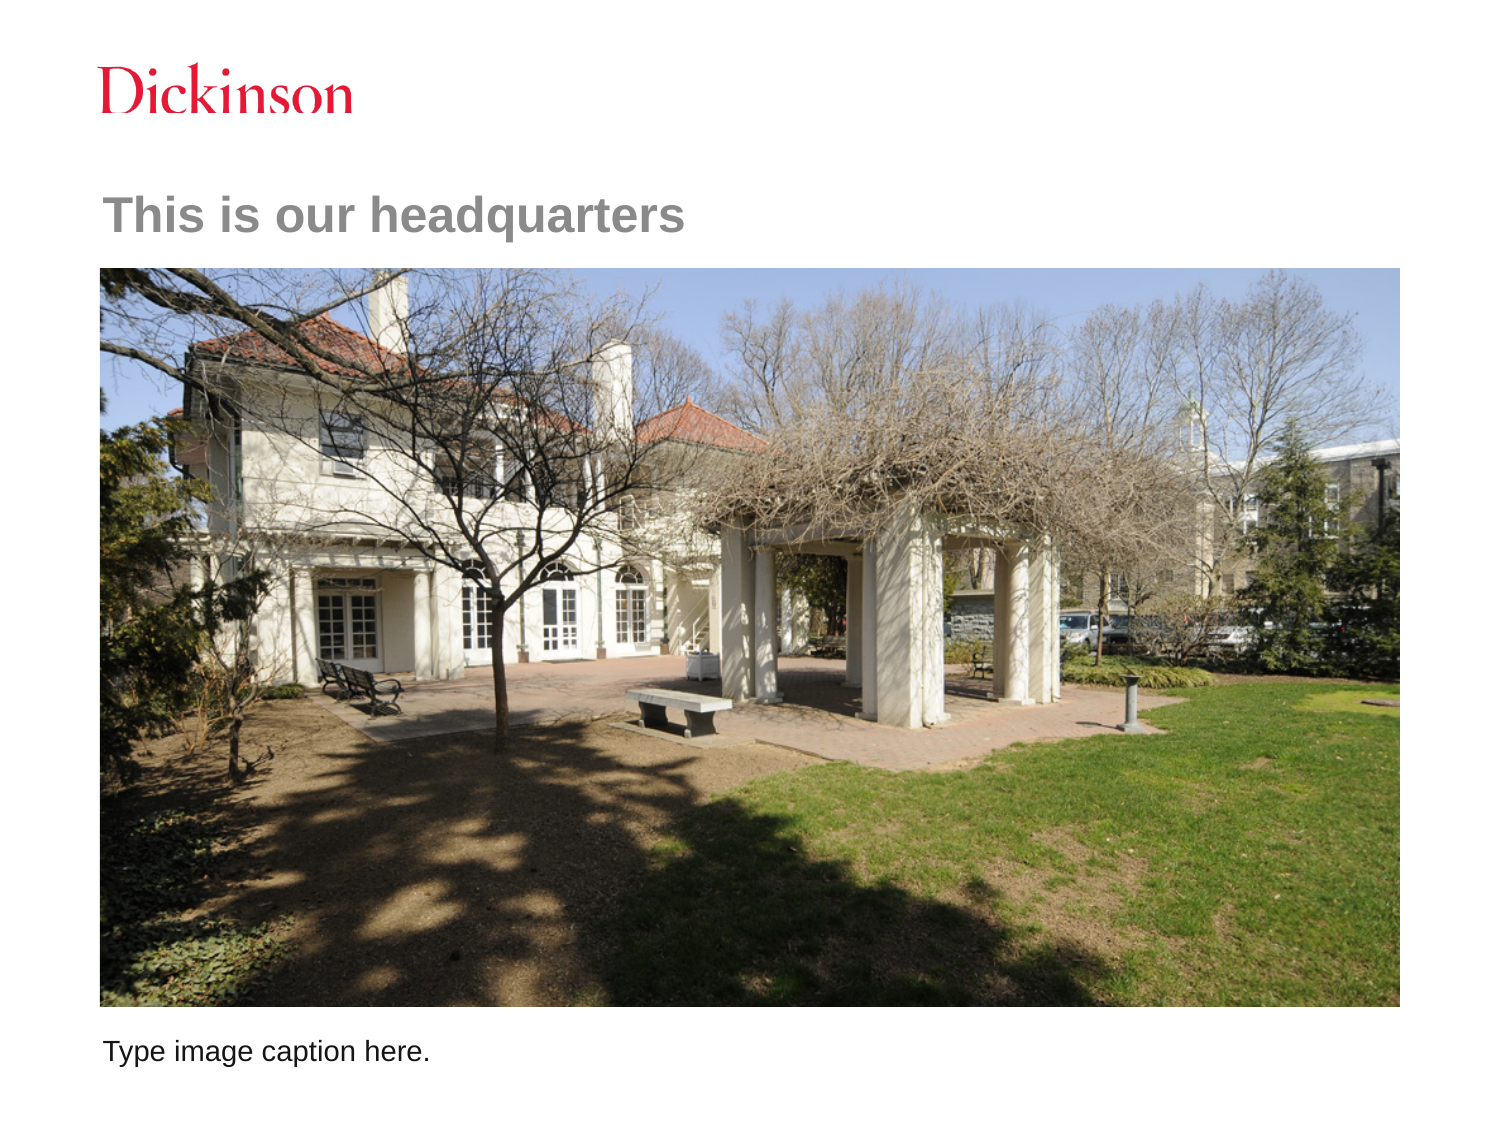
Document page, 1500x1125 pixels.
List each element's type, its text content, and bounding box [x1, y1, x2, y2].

list Type image caption here. [87, 1025, 1425, 1083]
title This is our headquarters [87, 174, 1425, 250]
picture [99, 268, 1401, 1007]
